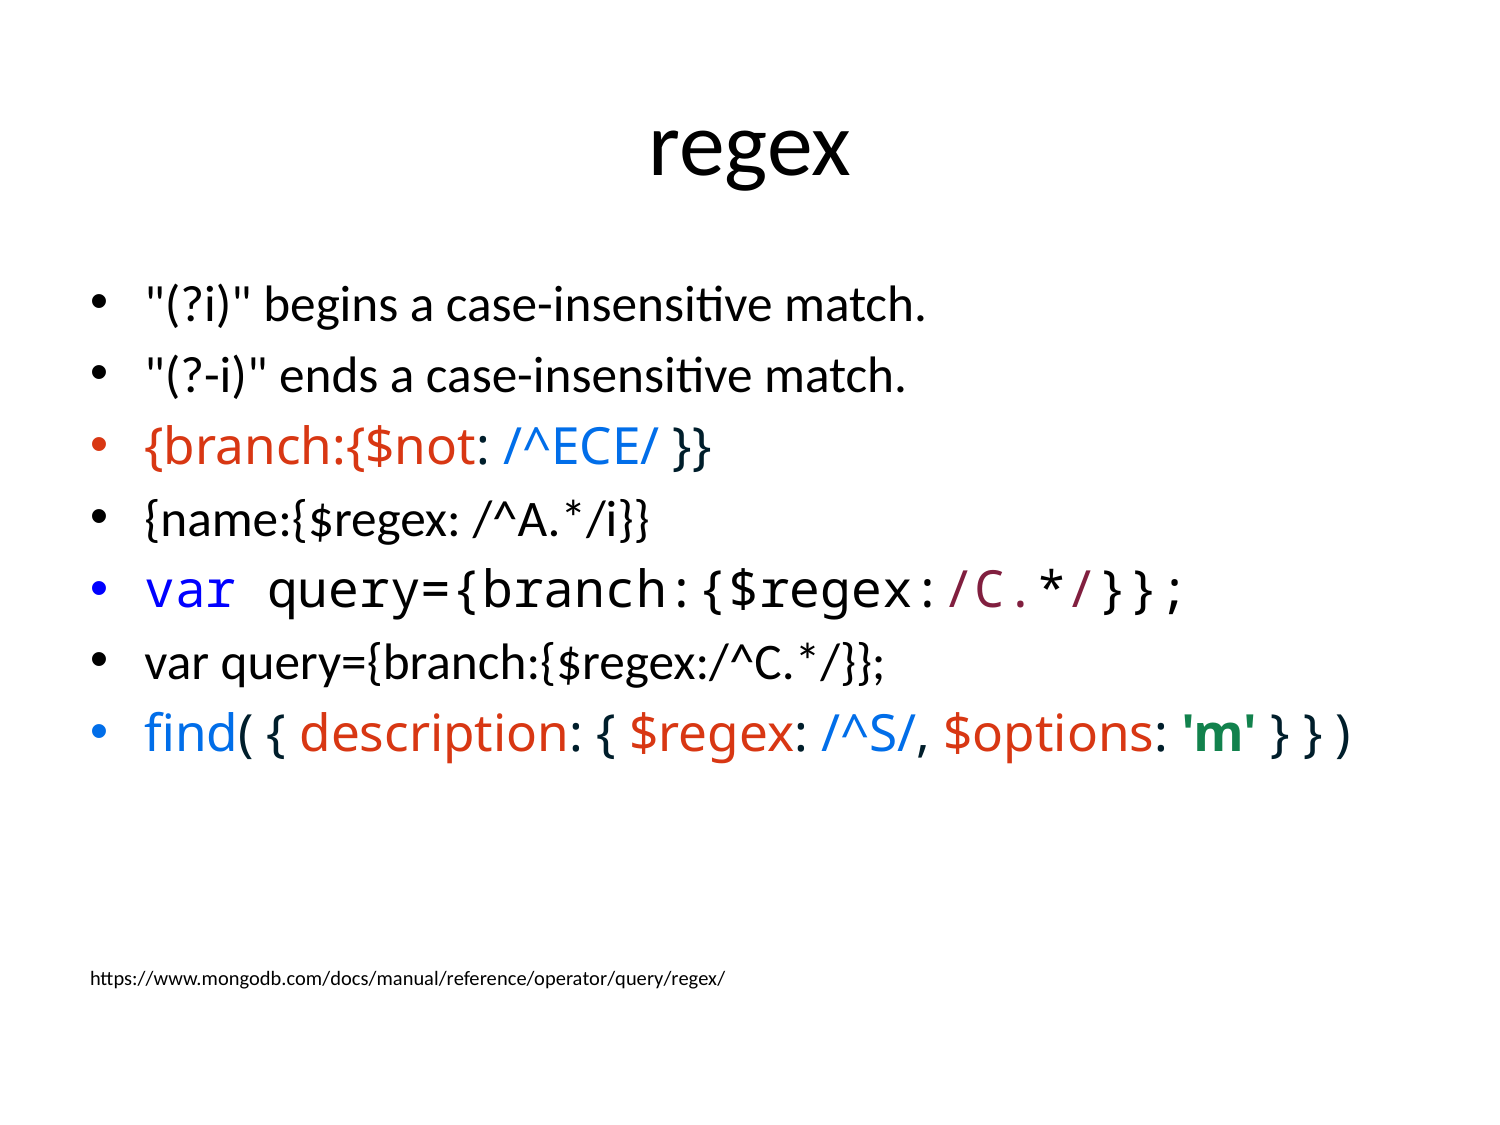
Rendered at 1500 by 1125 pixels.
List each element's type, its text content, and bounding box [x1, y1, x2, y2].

list "(?i)" begins a case-insensitive match. "(?-i)" ends a case-insensitive match. {branch:{$not: /^ECE/ }} {name:{$regex: /^A.*/i}} var query={branch:{$regex:/C.*/}}; var query={branch:{$regex:/^C.*/}}; find( { description: { $regex: /^S/, $options: 'm' } } ) https://www.mongodb.com/docs/manual/reference/operator/query/regex/ [75, 262, 1425, 1005]
title regex [75, 45, 1425, 233]
